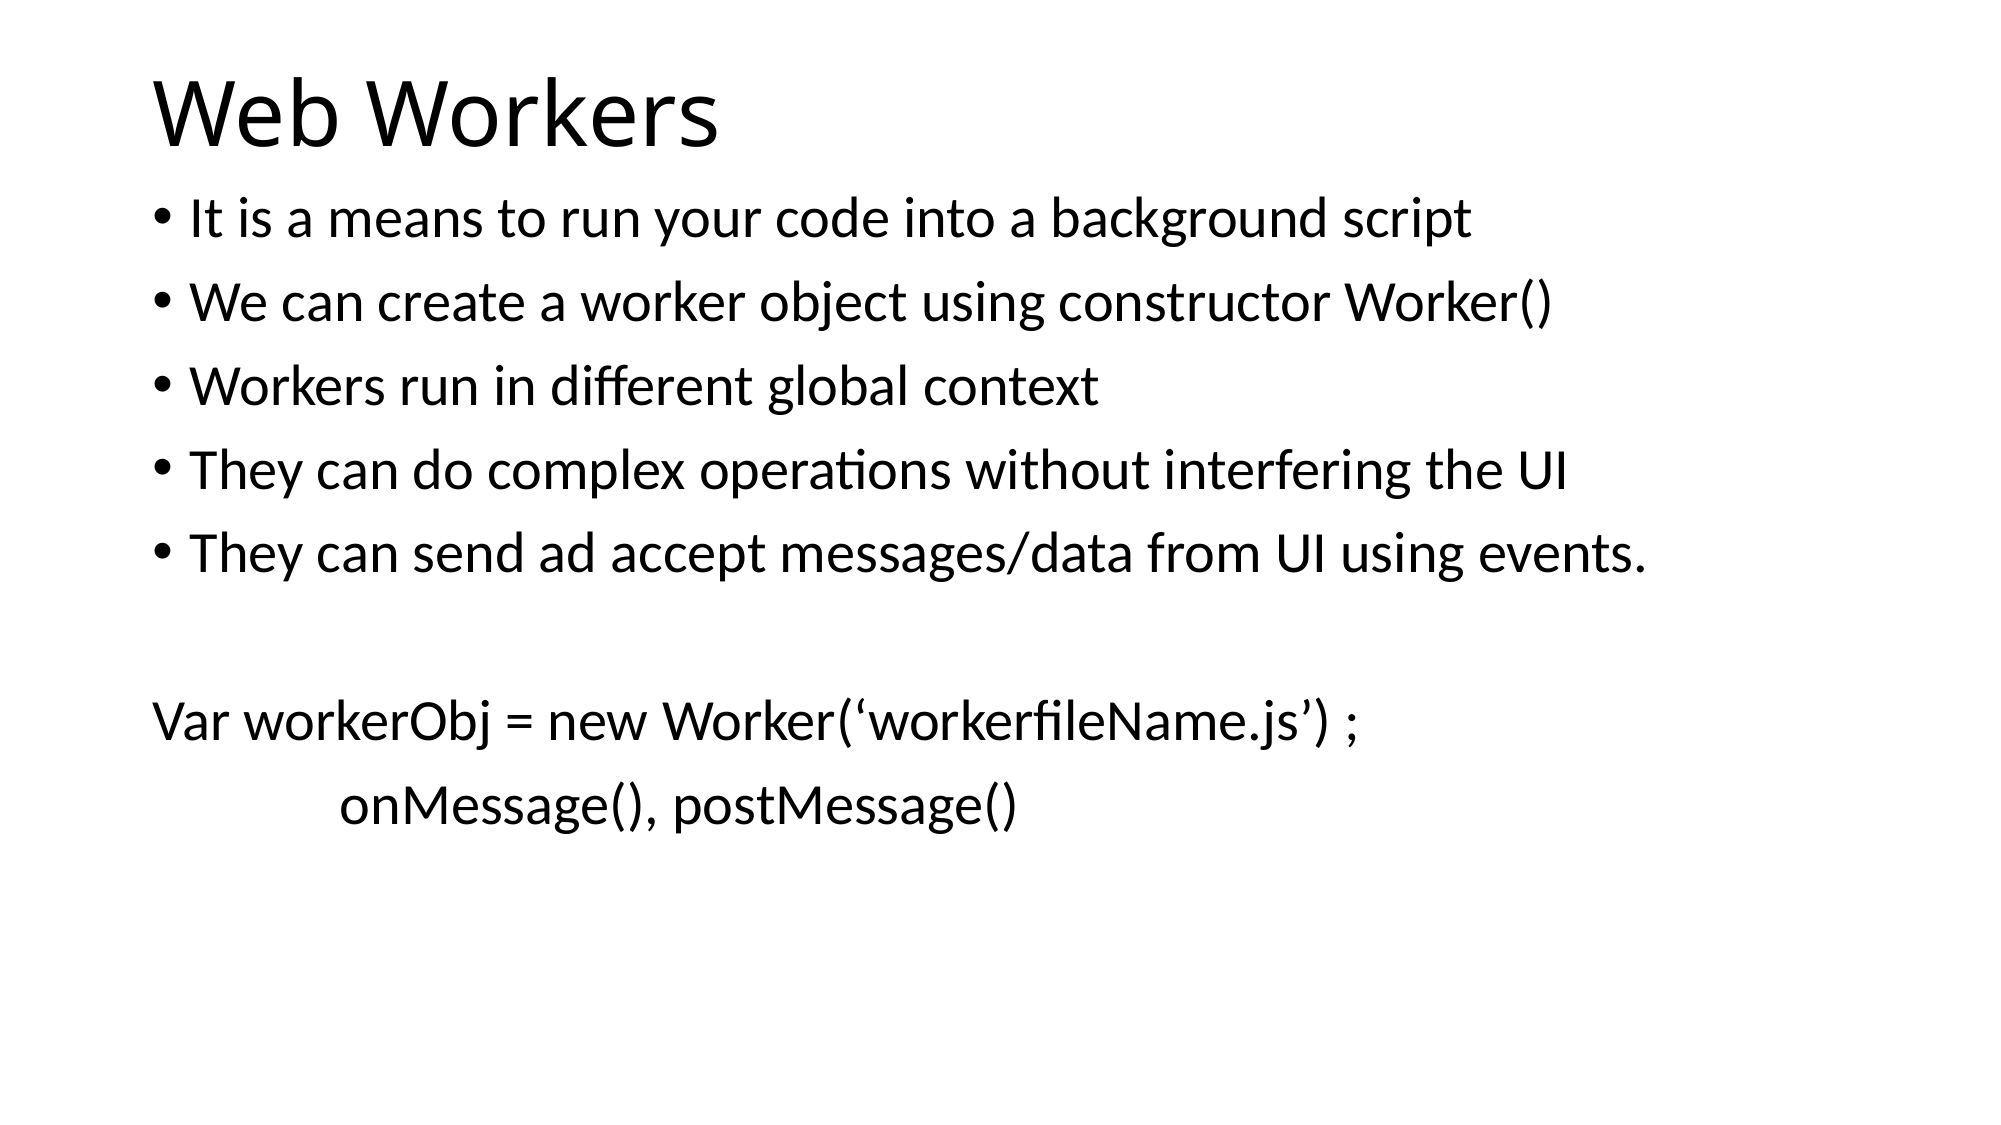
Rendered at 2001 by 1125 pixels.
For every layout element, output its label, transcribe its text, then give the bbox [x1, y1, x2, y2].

title Web Workers [137, 59, 1863, 174]
list It is a means to run your code into a background script We can create a worker object using constructor Worker() Workers run in different global context They can do complex operations without interfering the UI They can send ad accept messages/data from UI using events. Var workerObj = new Worker(‘workerfileName.js’) ; onMessage(), postMessage() [137, 179, 1863, 1014]
